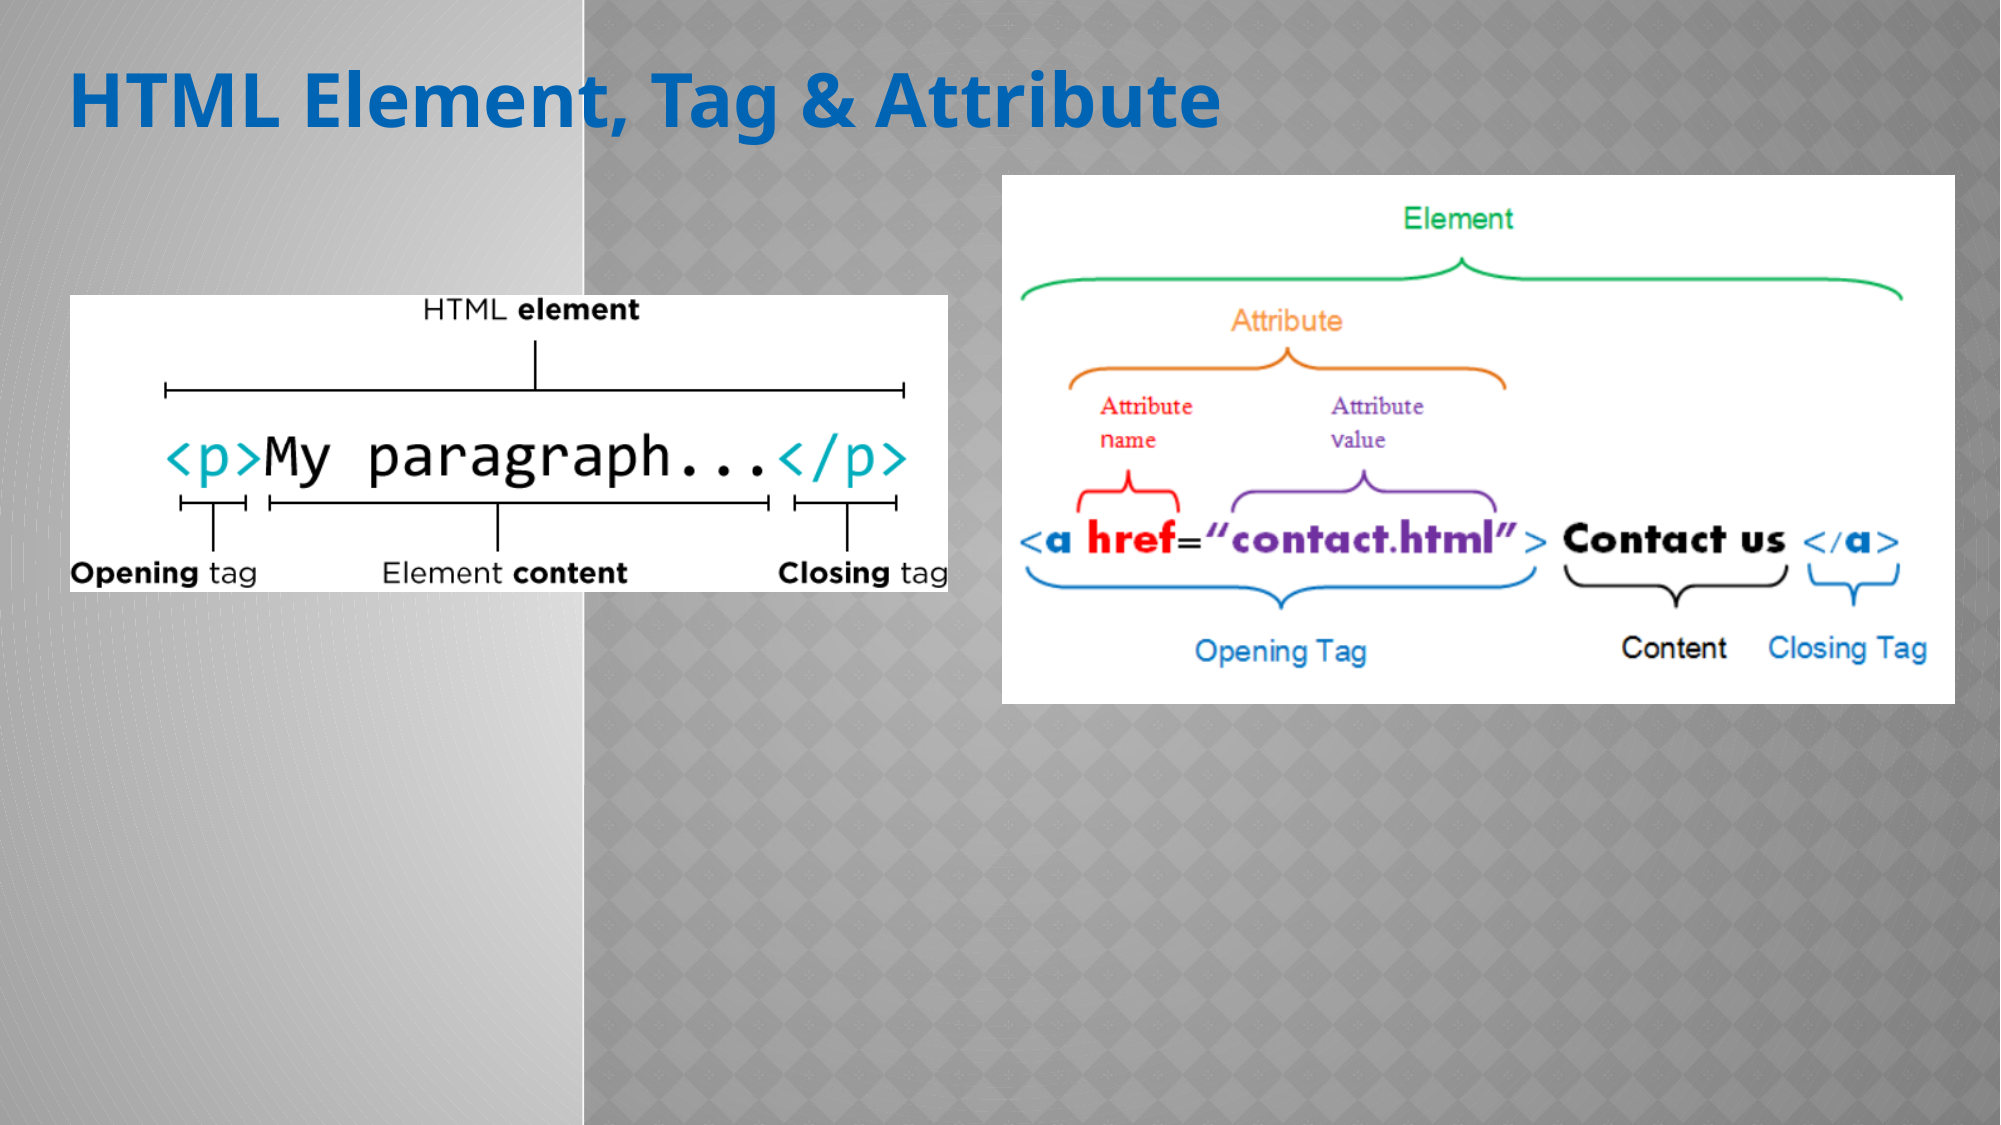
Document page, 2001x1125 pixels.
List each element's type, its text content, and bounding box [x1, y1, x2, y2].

text_box HTML Element, Tag & Attribute [52, 54, 1659, 159]
picture [1001, 174, 1955, 704]
picture [70, 295, 949, 592]
